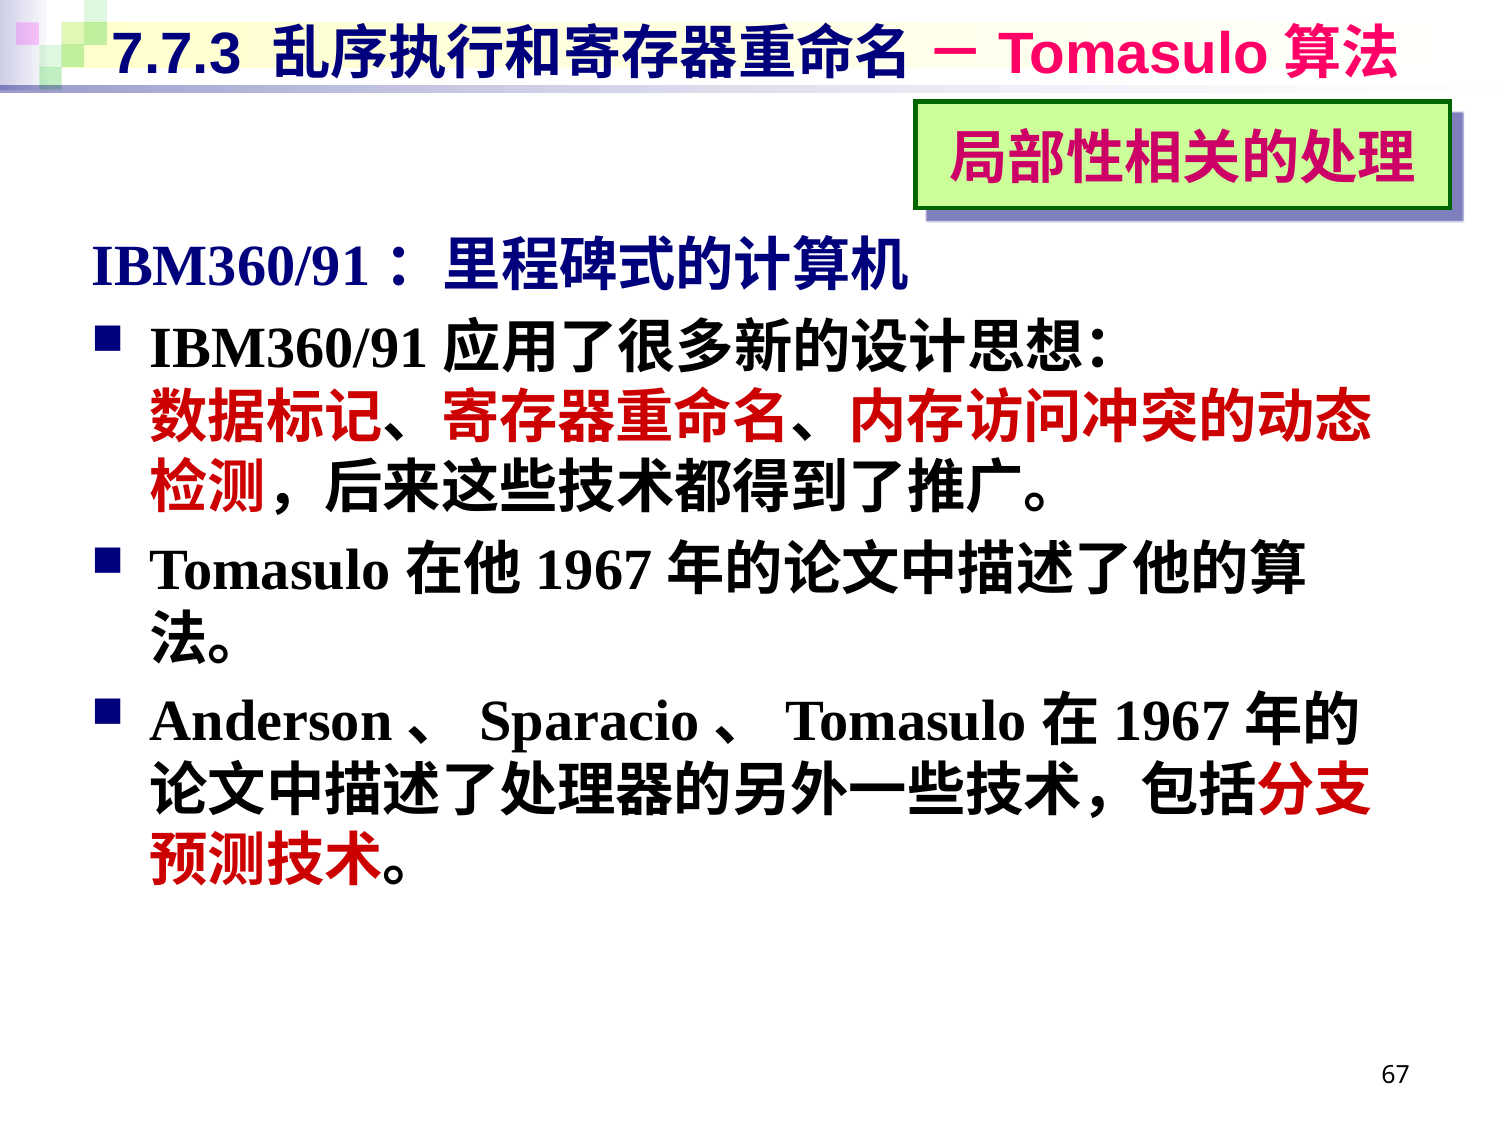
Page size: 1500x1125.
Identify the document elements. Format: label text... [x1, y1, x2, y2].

text_box 局部性相关的处理 [915, 101, 1451, 208]
list IBM360/91：里程碑式的计算机 IBM360/91应用了很多新的设计思想： 数据标记、寄存器重命名、内存访问冲突的动态检测，后来这些技术都得到了推广。 Tomasulo在他1967年的论文中描述了他的算法。 Anderson、Sparacio、Tomasulo在1967年的论文中描述了处理器的另外一些技术，包括分支预测技术。 [76, 219, 1424, 1036]
title 7.7.3 乱序执行和寄存器重命名 －Tomasulo算法 [96, 6, 1448, 94]
slide_number 67 [1074, 1024, 1426, 1101]
